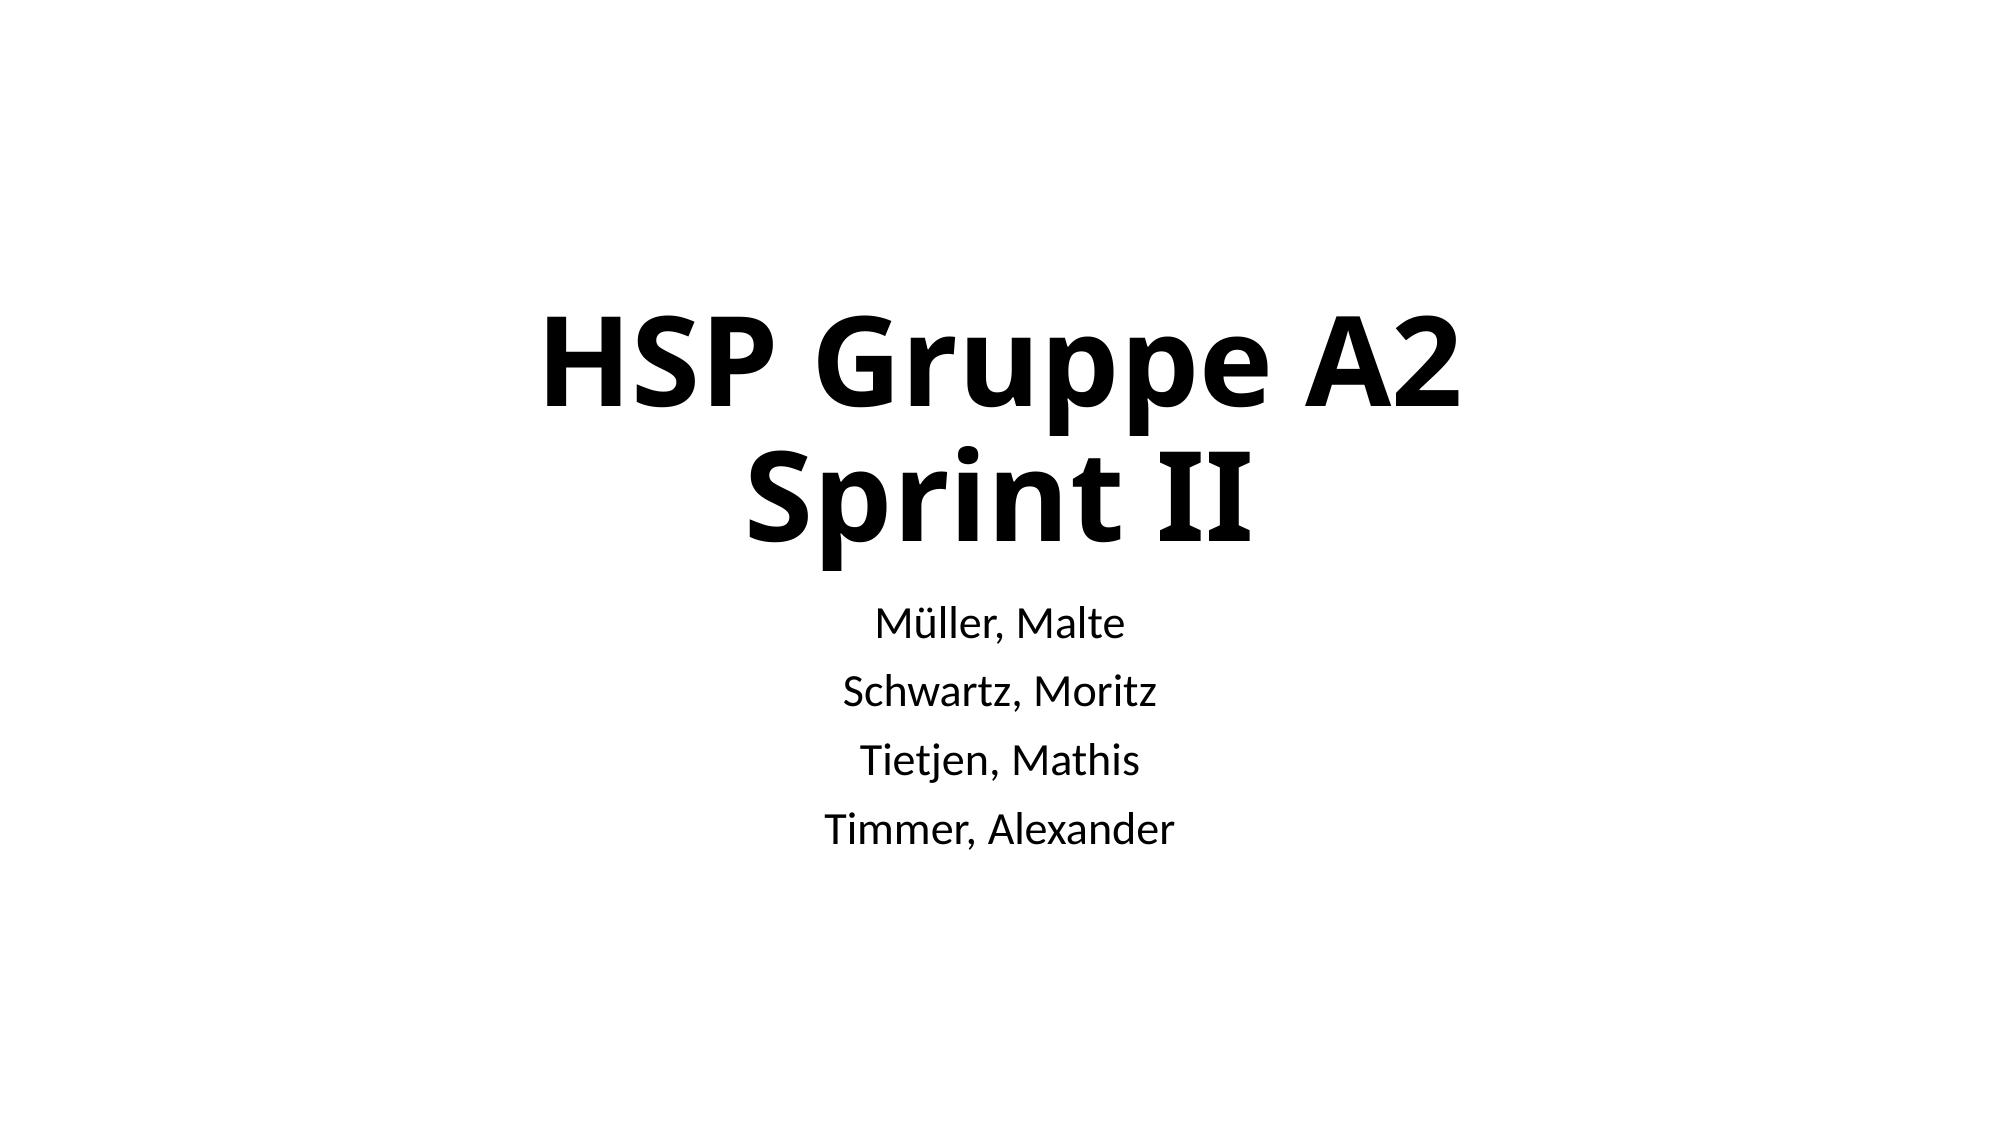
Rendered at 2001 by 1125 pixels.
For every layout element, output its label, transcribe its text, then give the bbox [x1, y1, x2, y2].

title HSP Gruppe A2 Sprint II [249, 184, 1750, 576]
subtitle Müller, Malte Schwartz, Moritz Tietjen, Mathis Timmer, Alexander [249, 590, 1750, 863]
